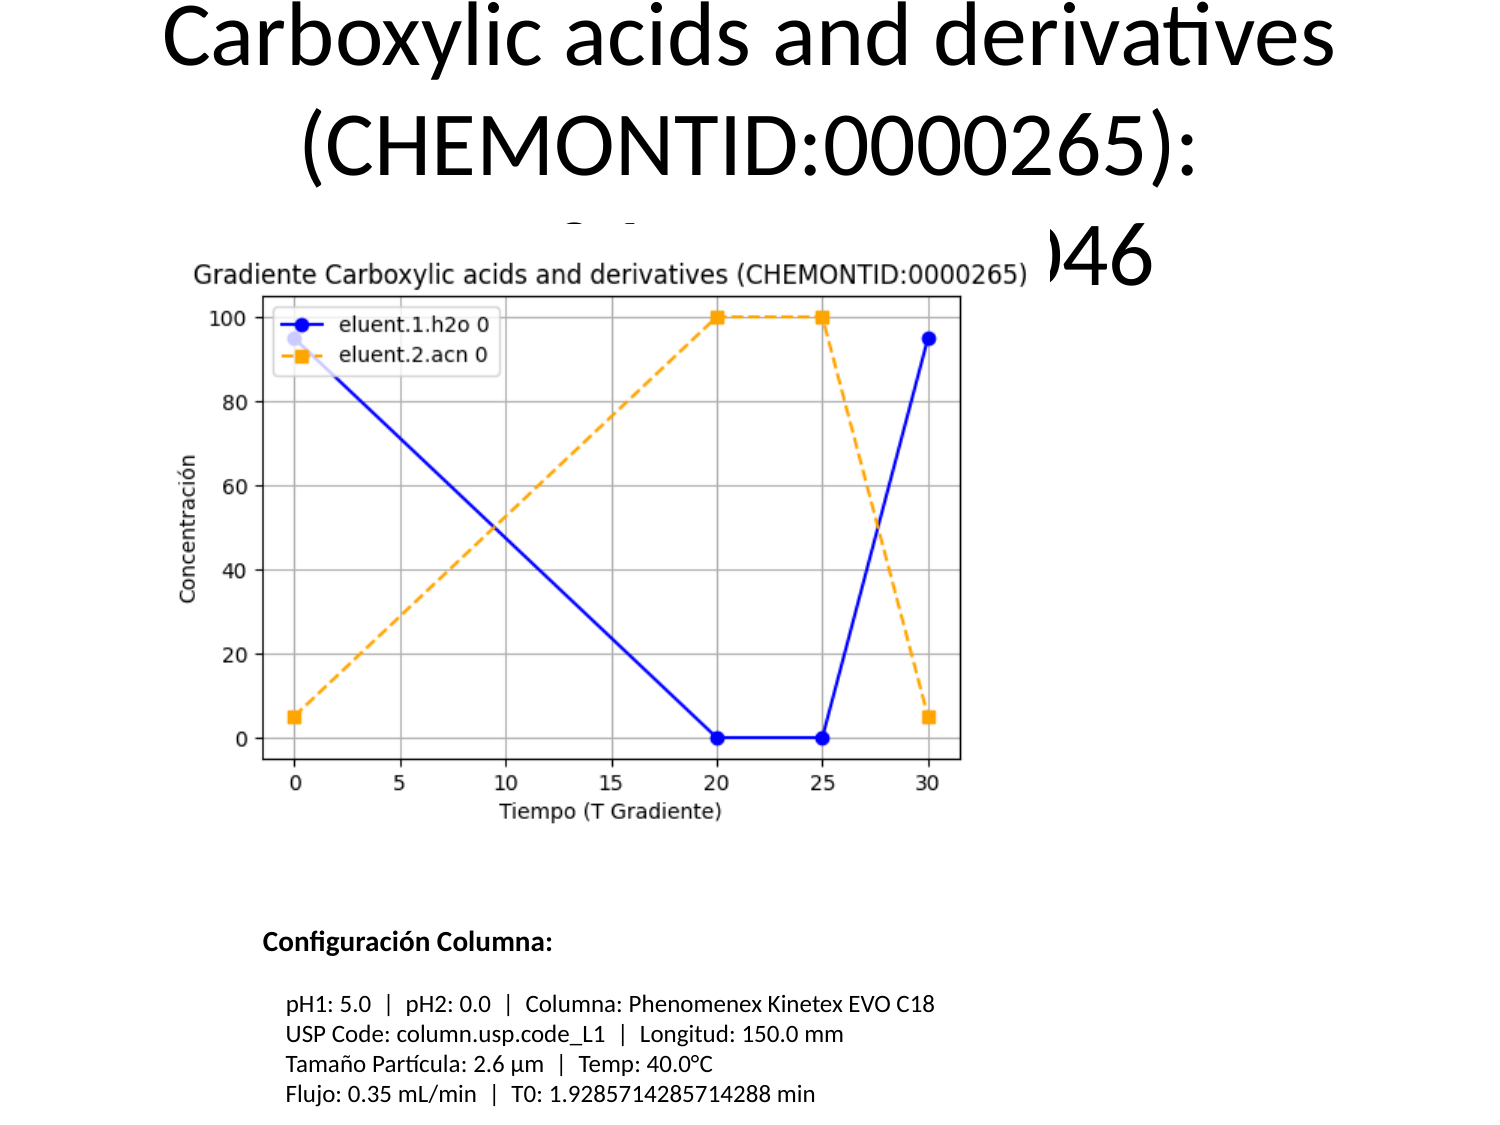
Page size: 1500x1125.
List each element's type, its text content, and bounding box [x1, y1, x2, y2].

text_box Configuración Columna: pH1: 5.0 | pH2: 0.0 | Columna: Phenomenex Kinetex EVO C18 USP Code: column.usp.code_L1 | Longitud: 150.0 mm Tamaño Partícula: 2.6 µm | Temp: 40.0°C Flujo: 0.35 mL/min | T0: 1.9285714285714288 min [248, 869, 952, 1125]
picture [149, 224, 1051, 826]
title Carboxylic acids and derivatives (CHEMONTID:0000265): 0.7378671777970046 [75, 45, 1425, 233]
